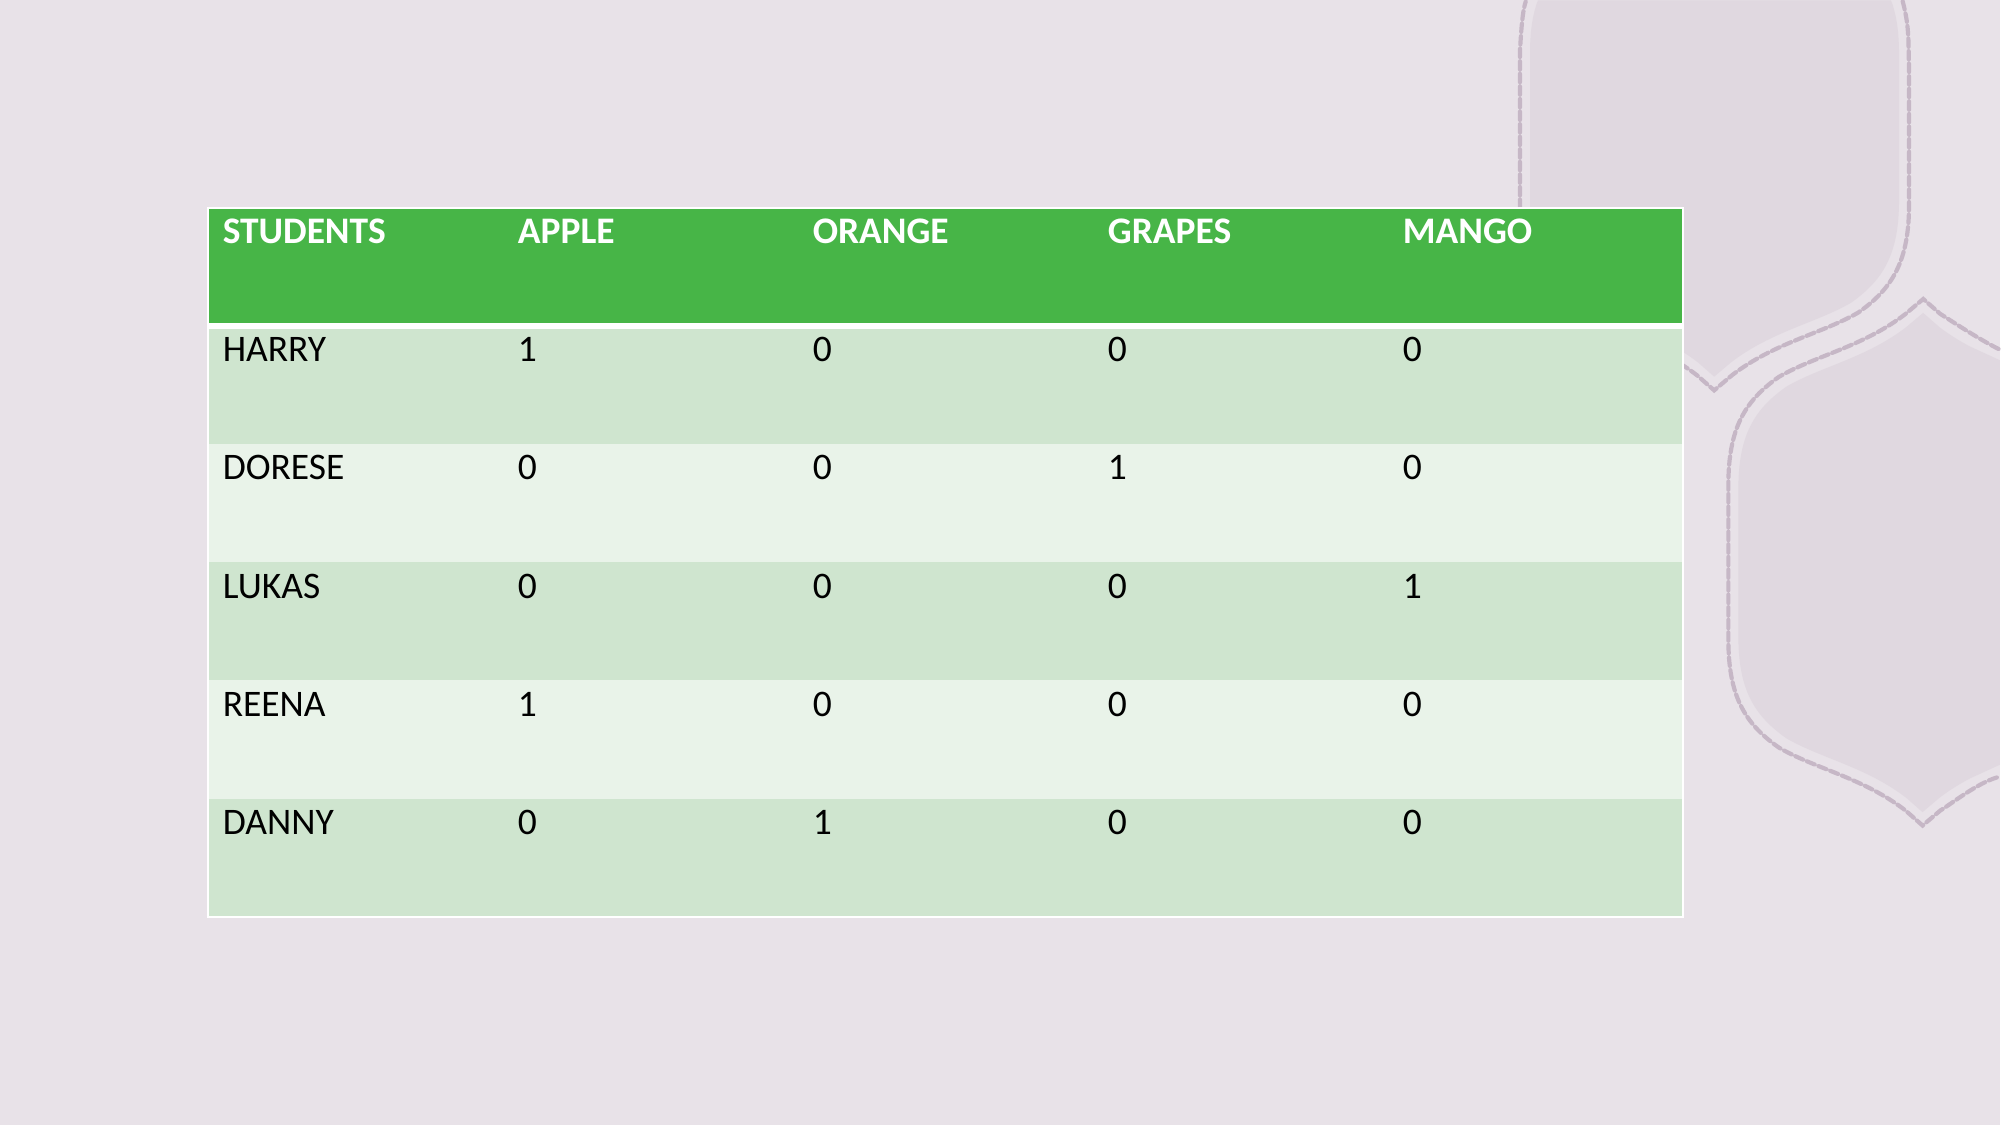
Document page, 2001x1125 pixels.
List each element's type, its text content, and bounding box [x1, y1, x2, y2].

table_cell 0 [798, 562, 1093, 680]
table_cell 0 [1388, 799, 1682, 916]
table_header APPLE [503, 209, 798, 323]
table_cell 0 [798, 444, 1093, 562]
table_cell 0 [1093, 799, 1388, 916]
table_cell 0 [1093, 562, 1388, 680]
table_header STUDENTS [209, 209, 503, 323]
table_cell 1 [1388, 562, 1682, 680]
table_cell DANNY [209, 799, 503, 916]
table_cell 0 [503, 799, 798, 916]
table_cell 0 [503, 562, 798, 680]
table_header GRAPES [1093, 209, 1388, 323]
table_cell 1 [1093, 444, 1388, 562]
table_cell 0 [1388, 680, 1682, 799]
table_cell 0 [798, 329, 1093, 444]
table_cell 1 [798, 799, 1093, 916]
table_cell 0 [798, 680, 1093, 799]
table_header MANGO [1388, 209, 1682, 323]
table_cell 0 [503, 444, 798, 562]
table_cell LUKAS [209, 562, 503, 680]
table_cell 1 [503, 329, 798, 444]
table_cell 1 [503, 680, 798, 799]
table_header ORANGE [798, 209, 1093, 323]
table_cell 0 [1093, 680, 1388, 799]
table_cell 0 [1388, 444, 1682, 562]
table_cell 0 [1093, 329, 1388, 444]
table_cell DORESE [209, 444, 503, 562]
table_cell REENA [209, 680, 503, 799]
table_cell HARRY [209, 329, 503, 444]
table_cell 0 [1388, 329, 1682, 444]
